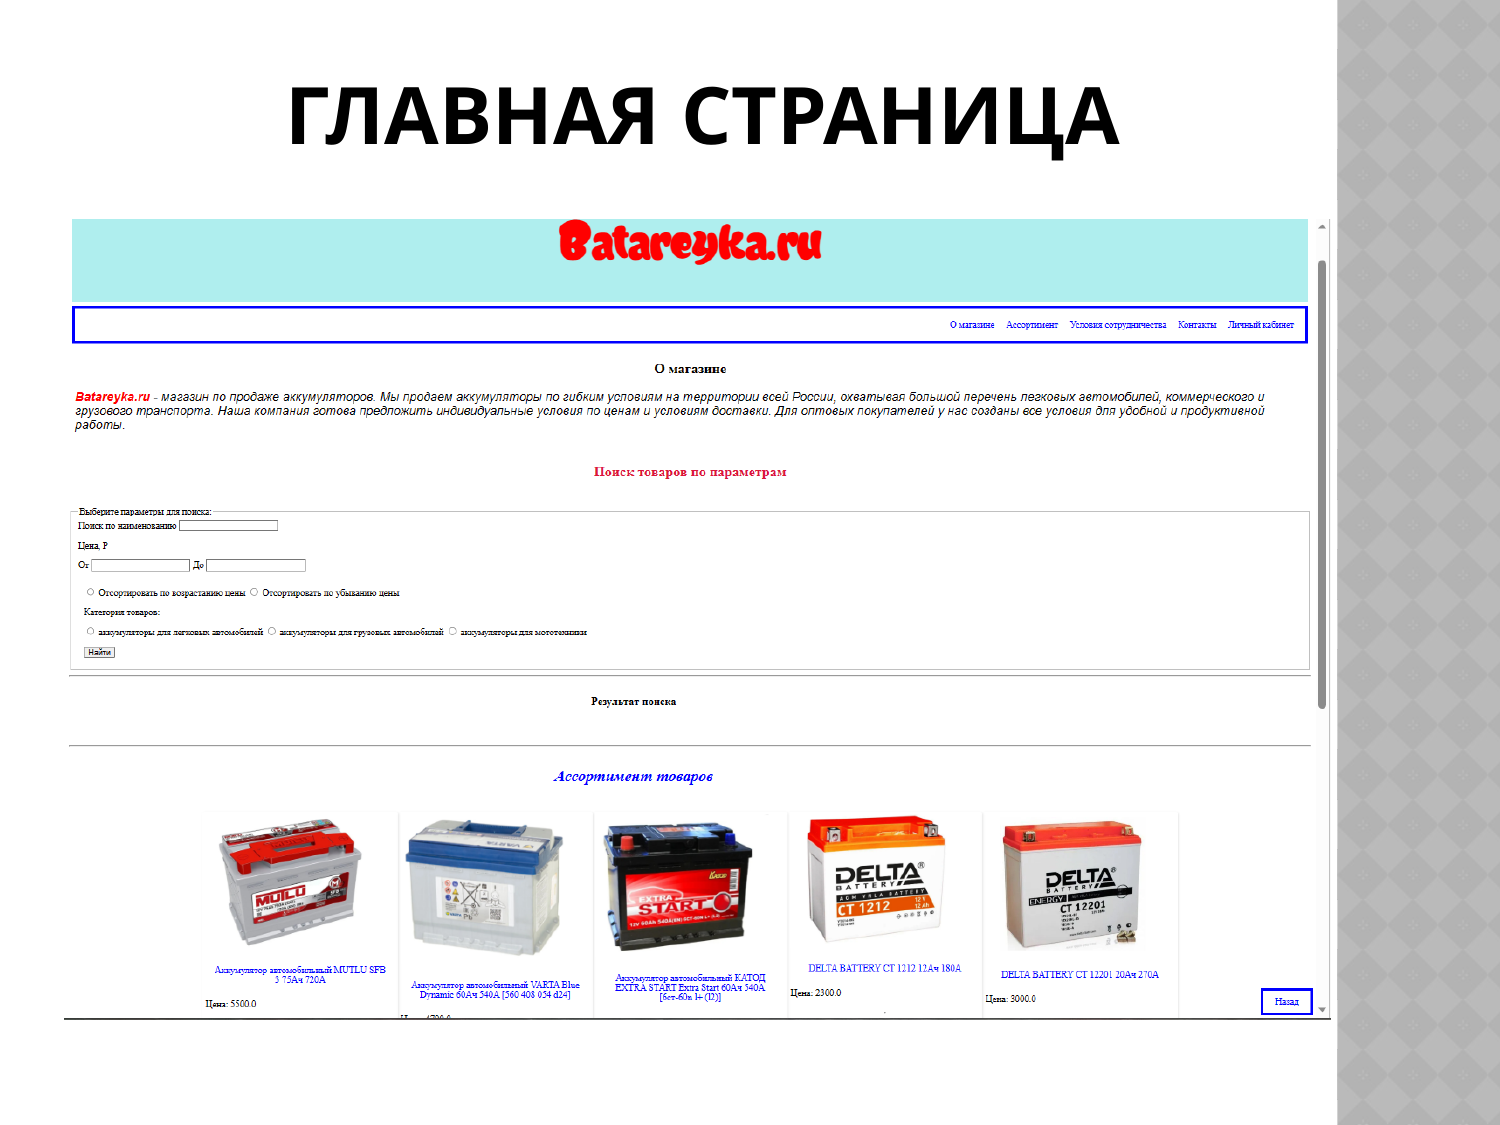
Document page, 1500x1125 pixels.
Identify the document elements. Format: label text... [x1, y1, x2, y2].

title Главная страница [277, 52, 1223, 161]
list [64, 219, 1332, 1021]
